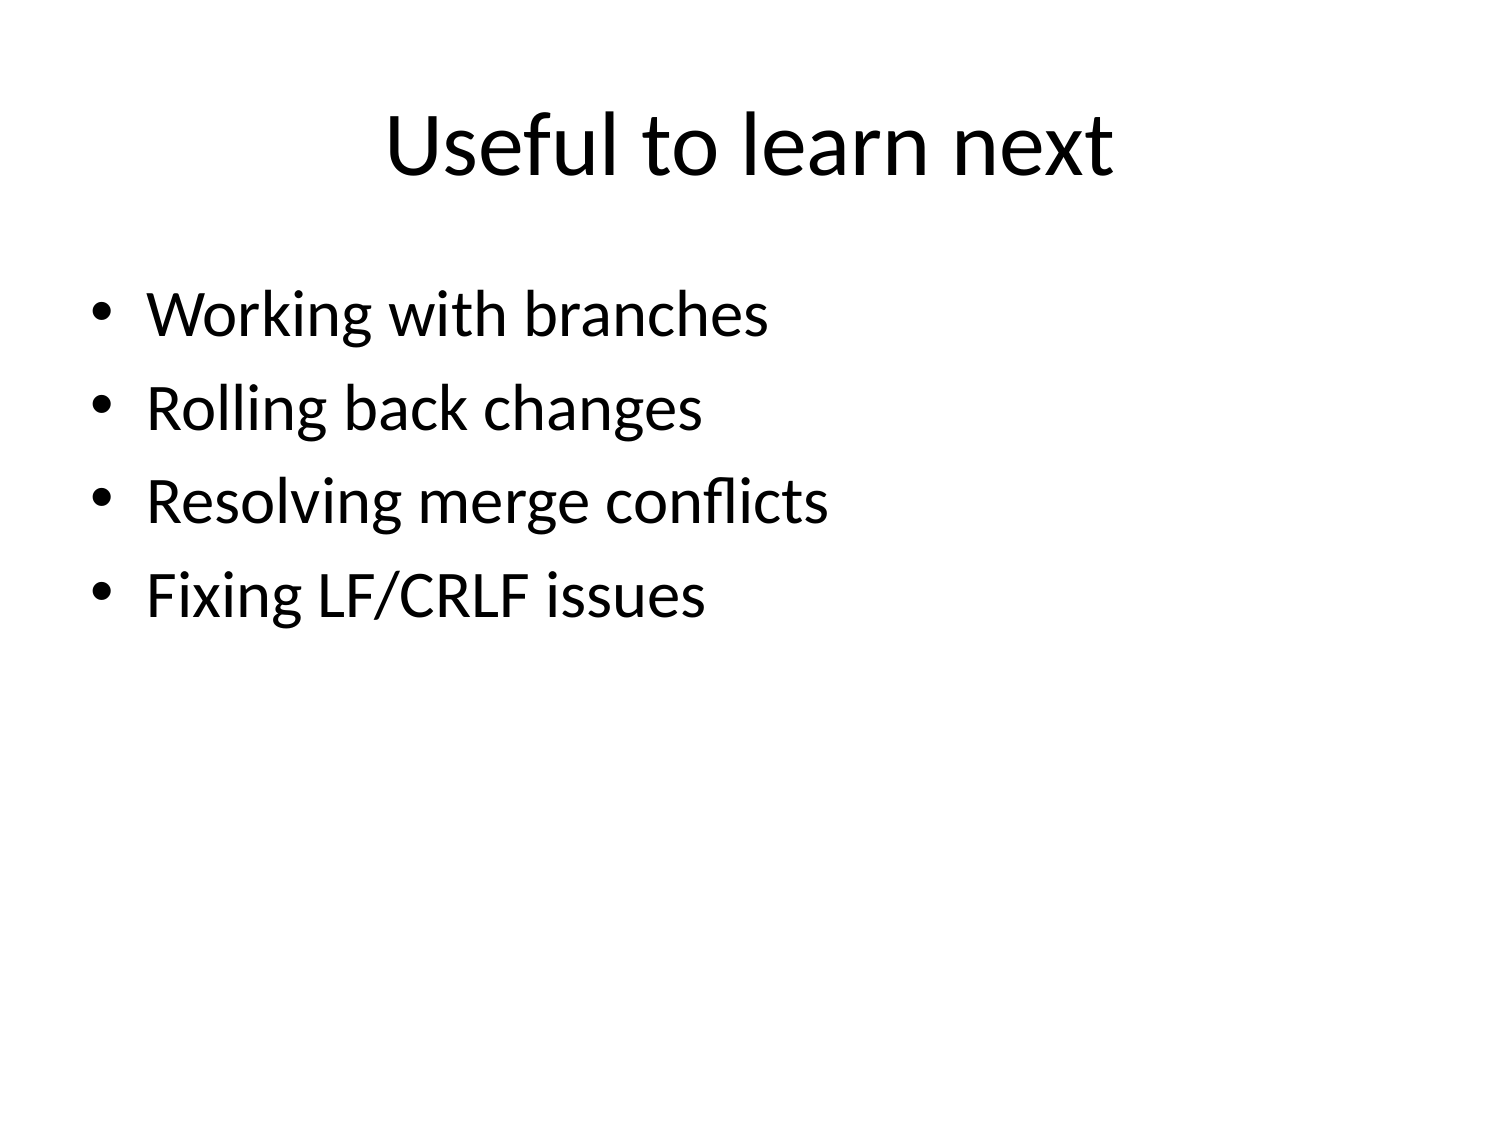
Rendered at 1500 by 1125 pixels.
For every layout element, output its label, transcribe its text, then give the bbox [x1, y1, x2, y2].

list Working with branches Rolling back changes Resolving merge conflicts Fixing LF/CRLF issues [75, 262, 1425, 1063]
title Useful to learn next [75, 45, 1425, 233]
